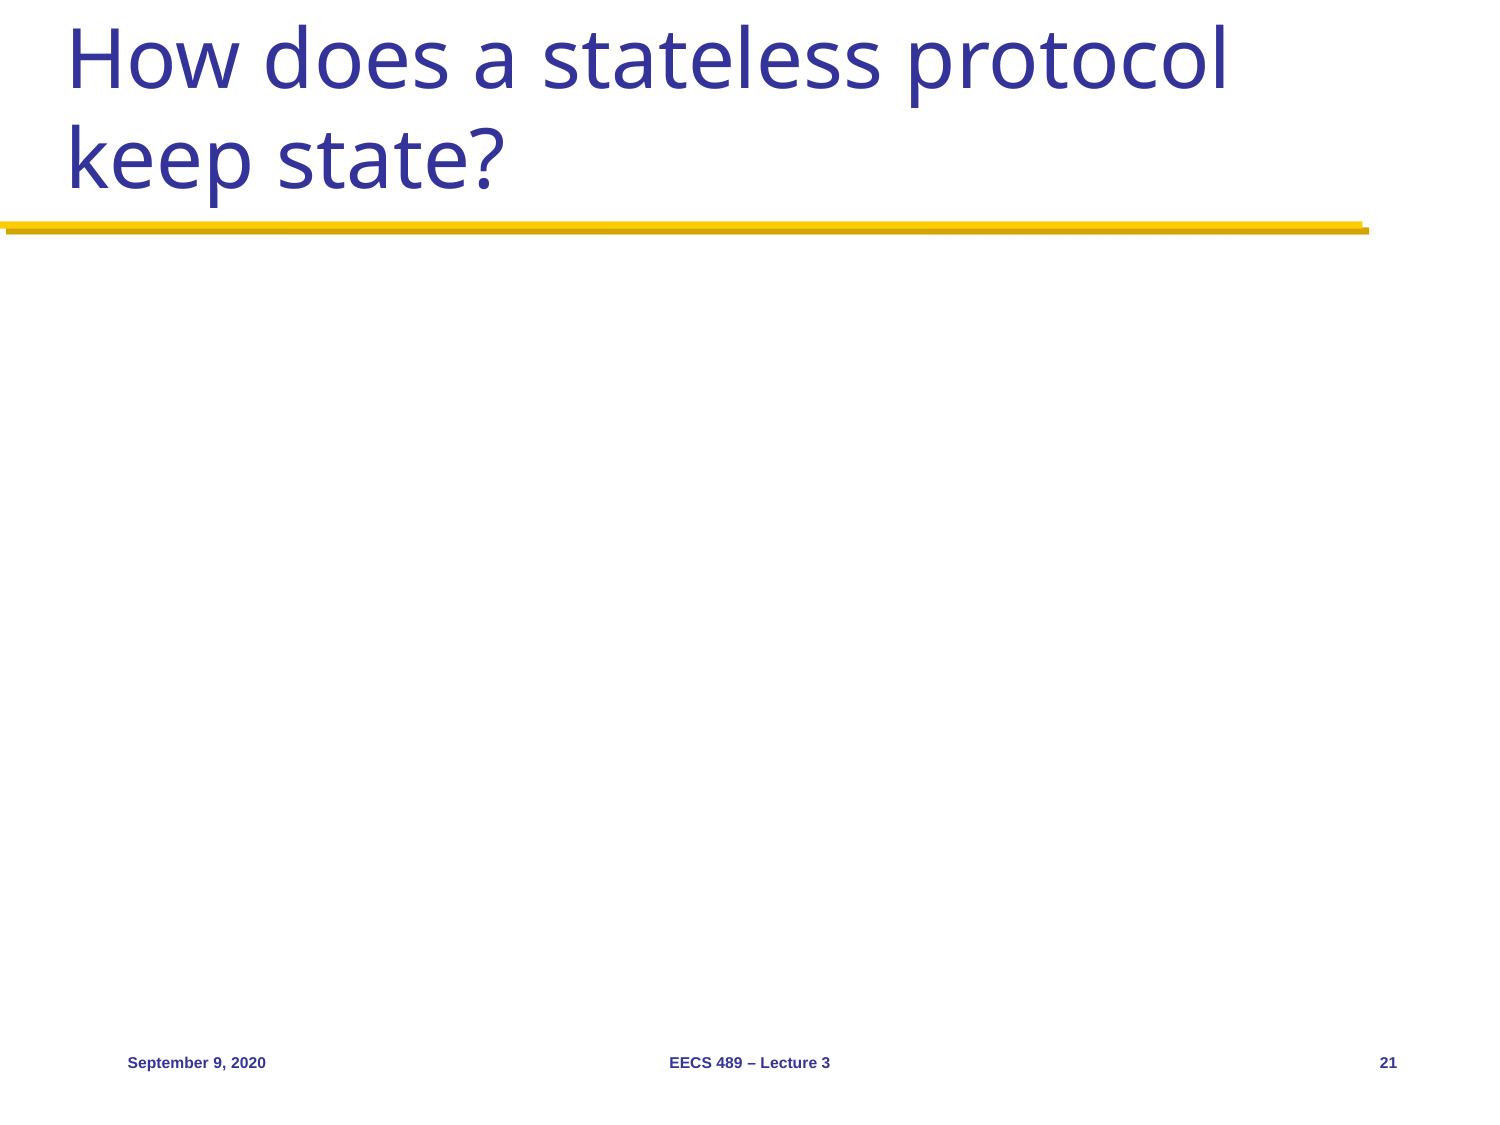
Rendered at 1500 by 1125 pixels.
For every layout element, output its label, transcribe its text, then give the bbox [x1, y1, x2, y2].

slide_number 21 [1312, 1024, 1413, 1101]
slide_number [112, 1024, 426, 1101]
title How does a stateless protocol keep state? [49, 24, 1451, 213]
footer EECS 489 – Lecture 3 [512, 1024, 988, 1101]
